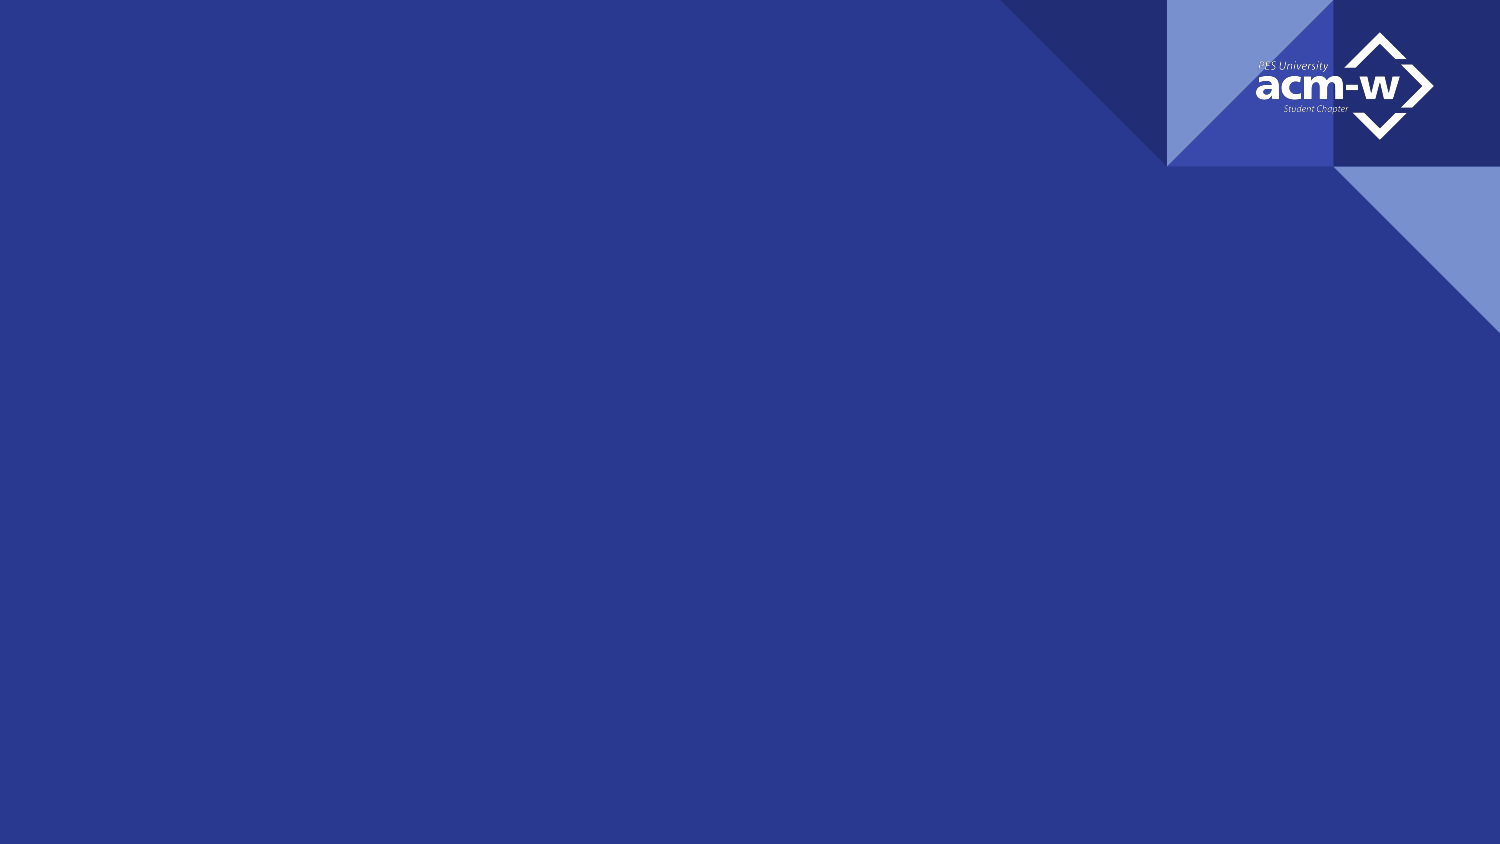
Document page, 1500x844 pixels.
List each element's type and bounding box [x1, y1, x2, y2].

picture [1256, 32, 1434, 140]
